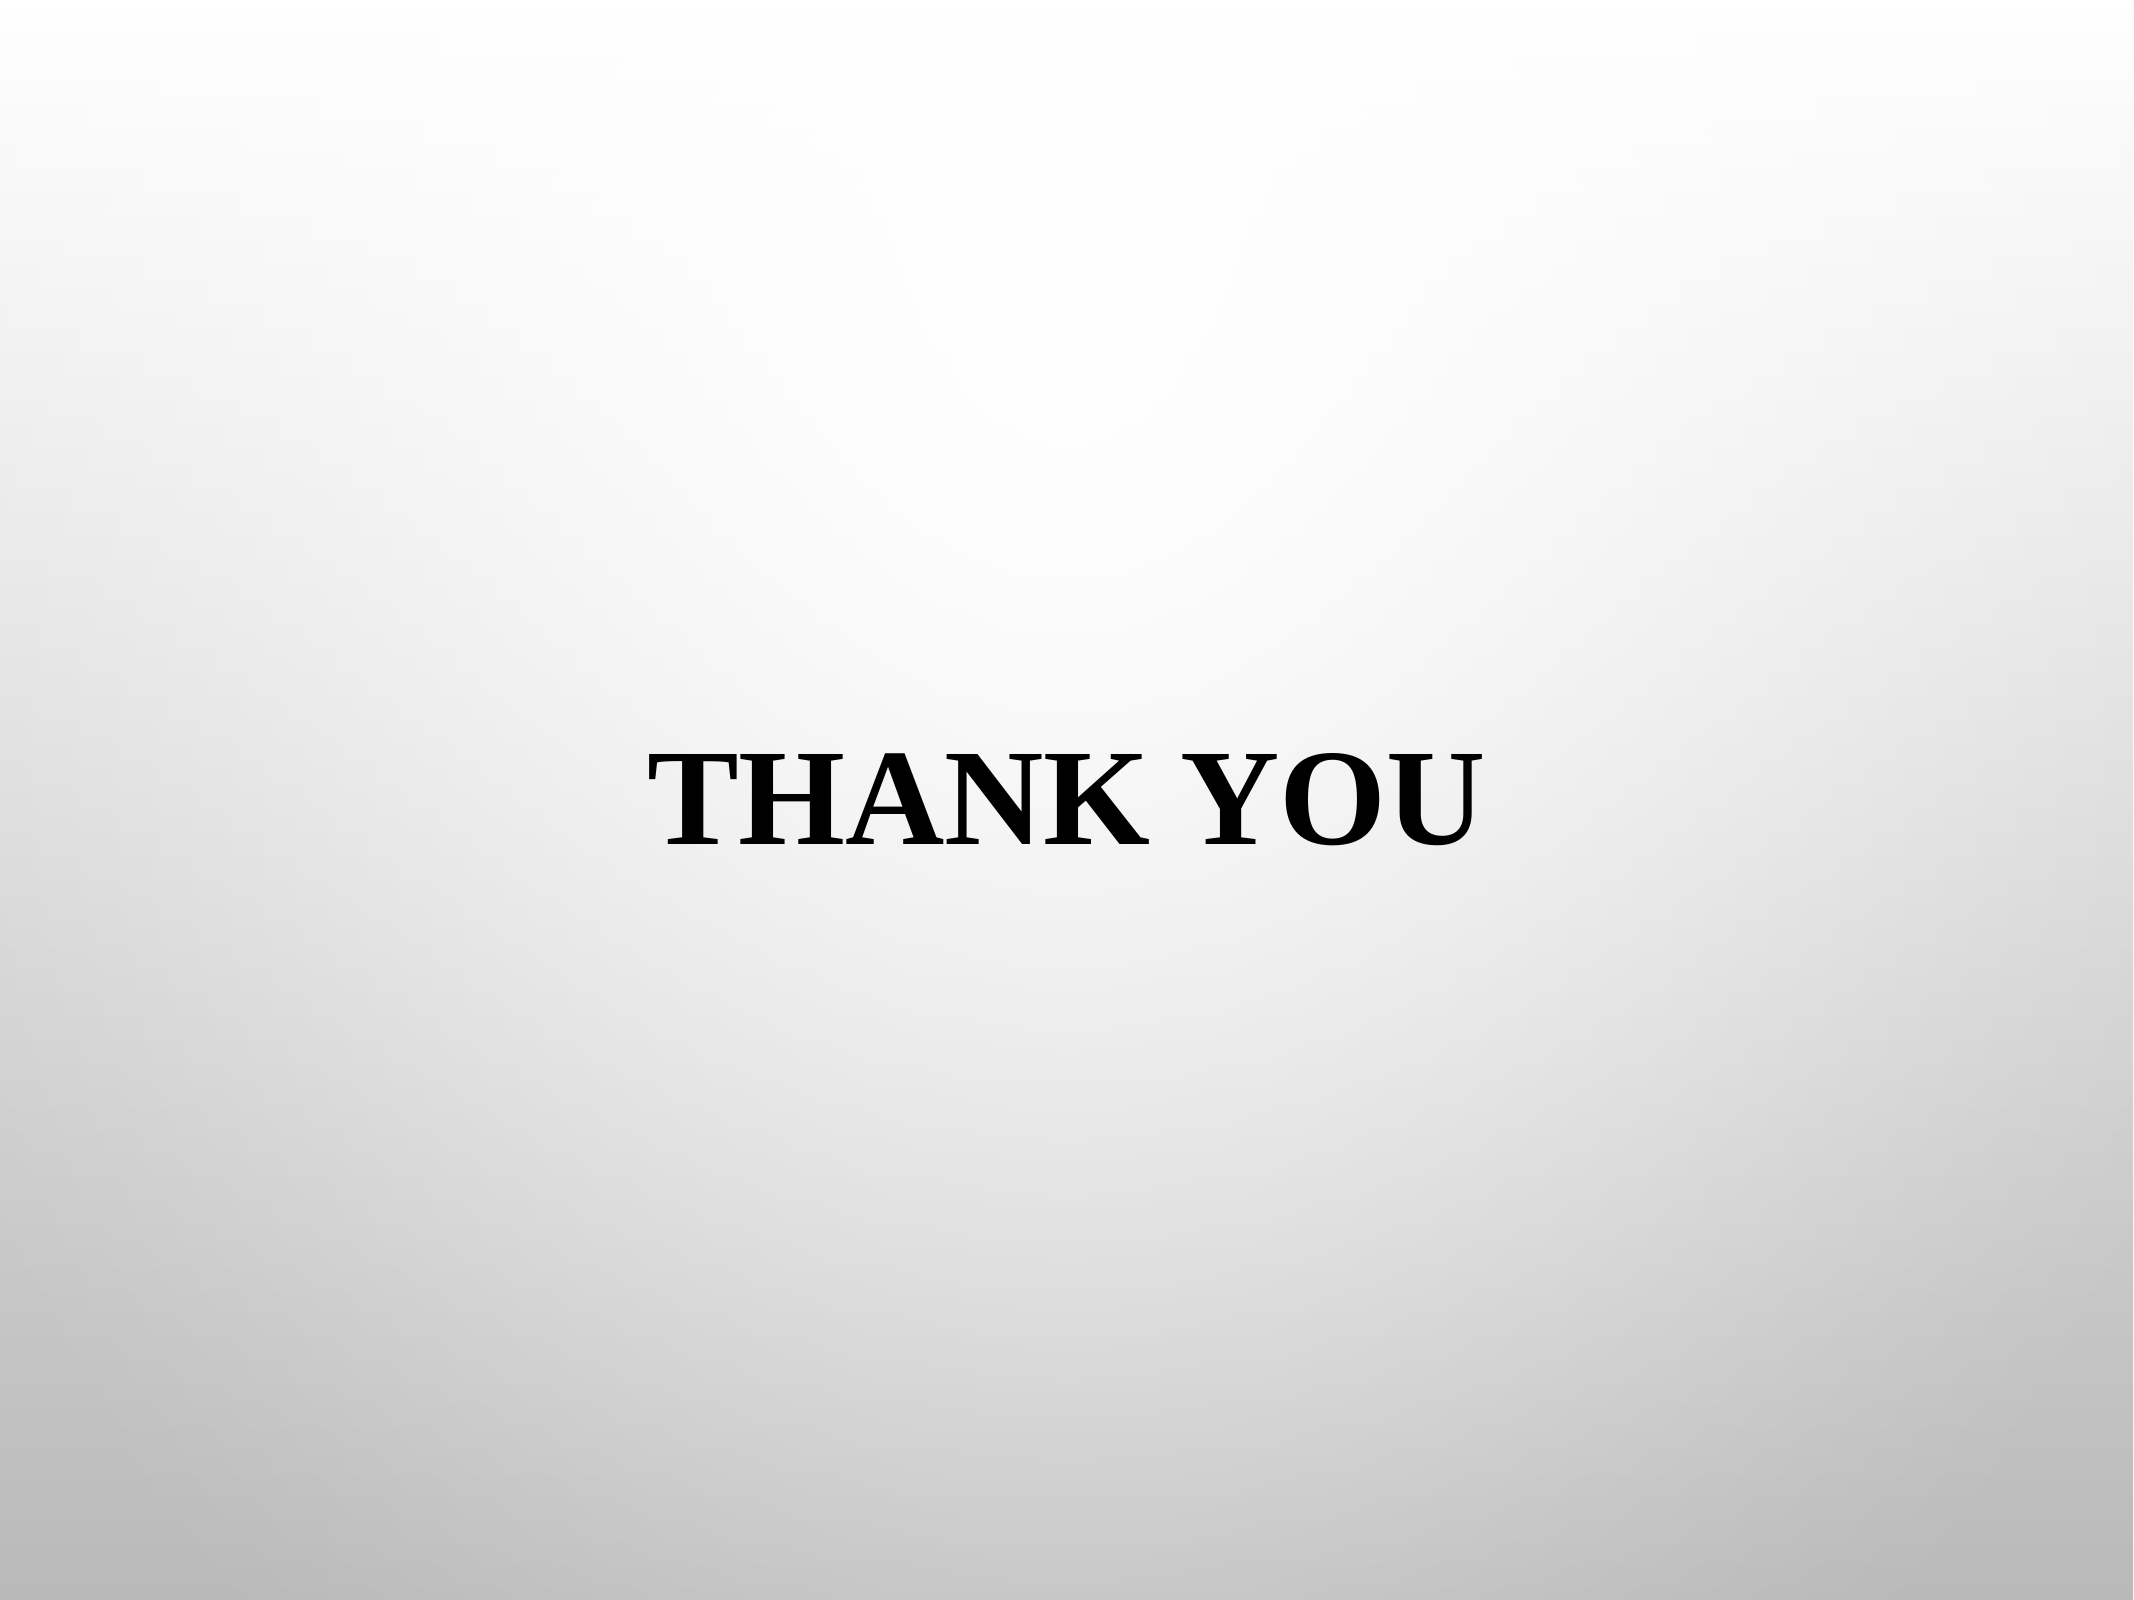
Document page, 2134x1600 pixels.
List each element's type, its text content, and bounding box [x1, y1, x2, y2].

picture [0, 0, 2134, 1600]
title THANK YOU [208, 529, 1925, 1071]
